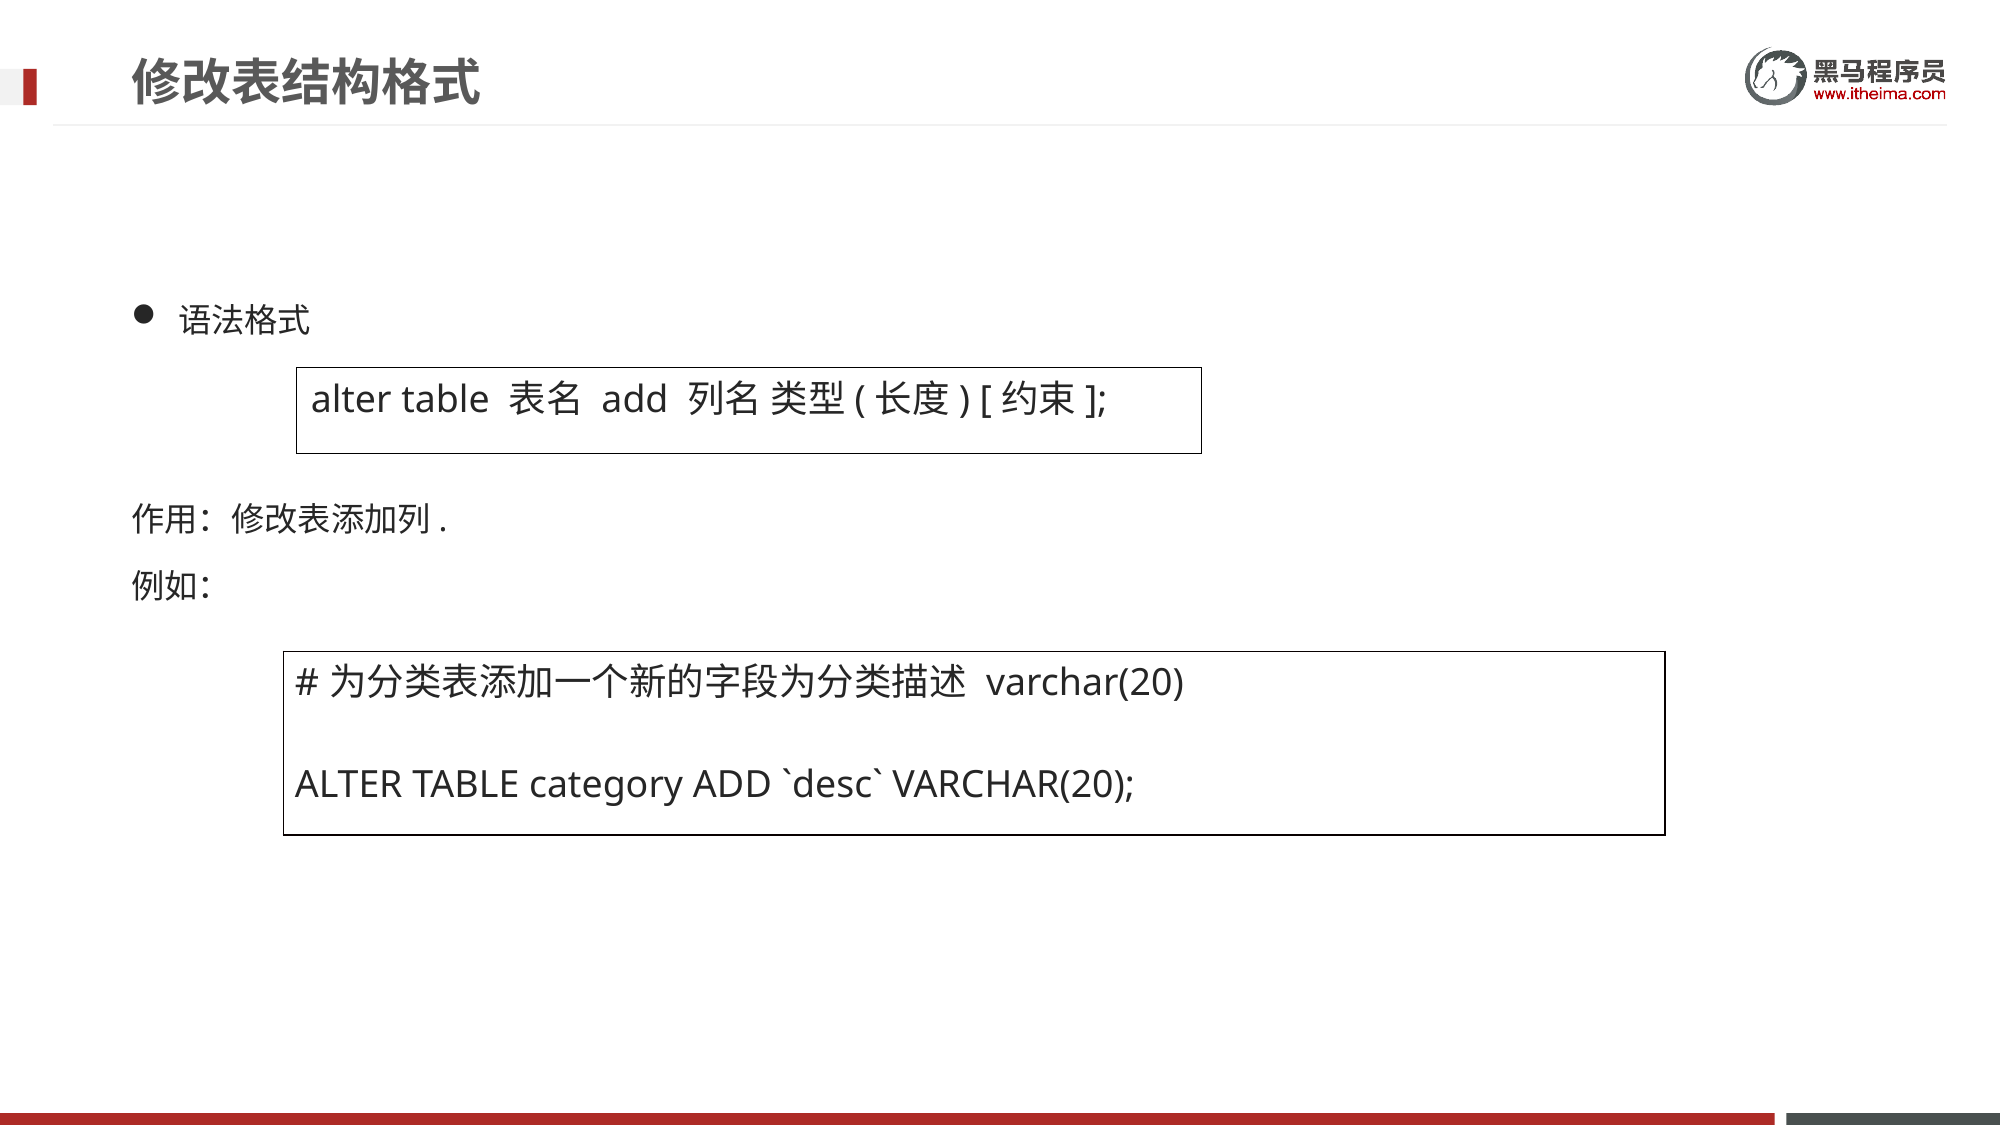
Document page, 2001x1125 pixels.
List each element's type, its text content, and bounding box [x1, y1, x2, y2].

list 语法格式 作用：修改表添加列. 例如： [116, 271, 1872, 964]
table_header #为分类表添加一个新的字段为分类描述 varchar(20) ALTER TABLE category ADD `desc` VARCHAR(20); [284, 652, 1664, 834]
picture [1744, 46, 1946, 106]
text_box alter table 表名 add 列名 类型(长度) [约束]; [296, 367, 1202, 454]
title 修改表结构格式 [116, 38, 1556, 124]
